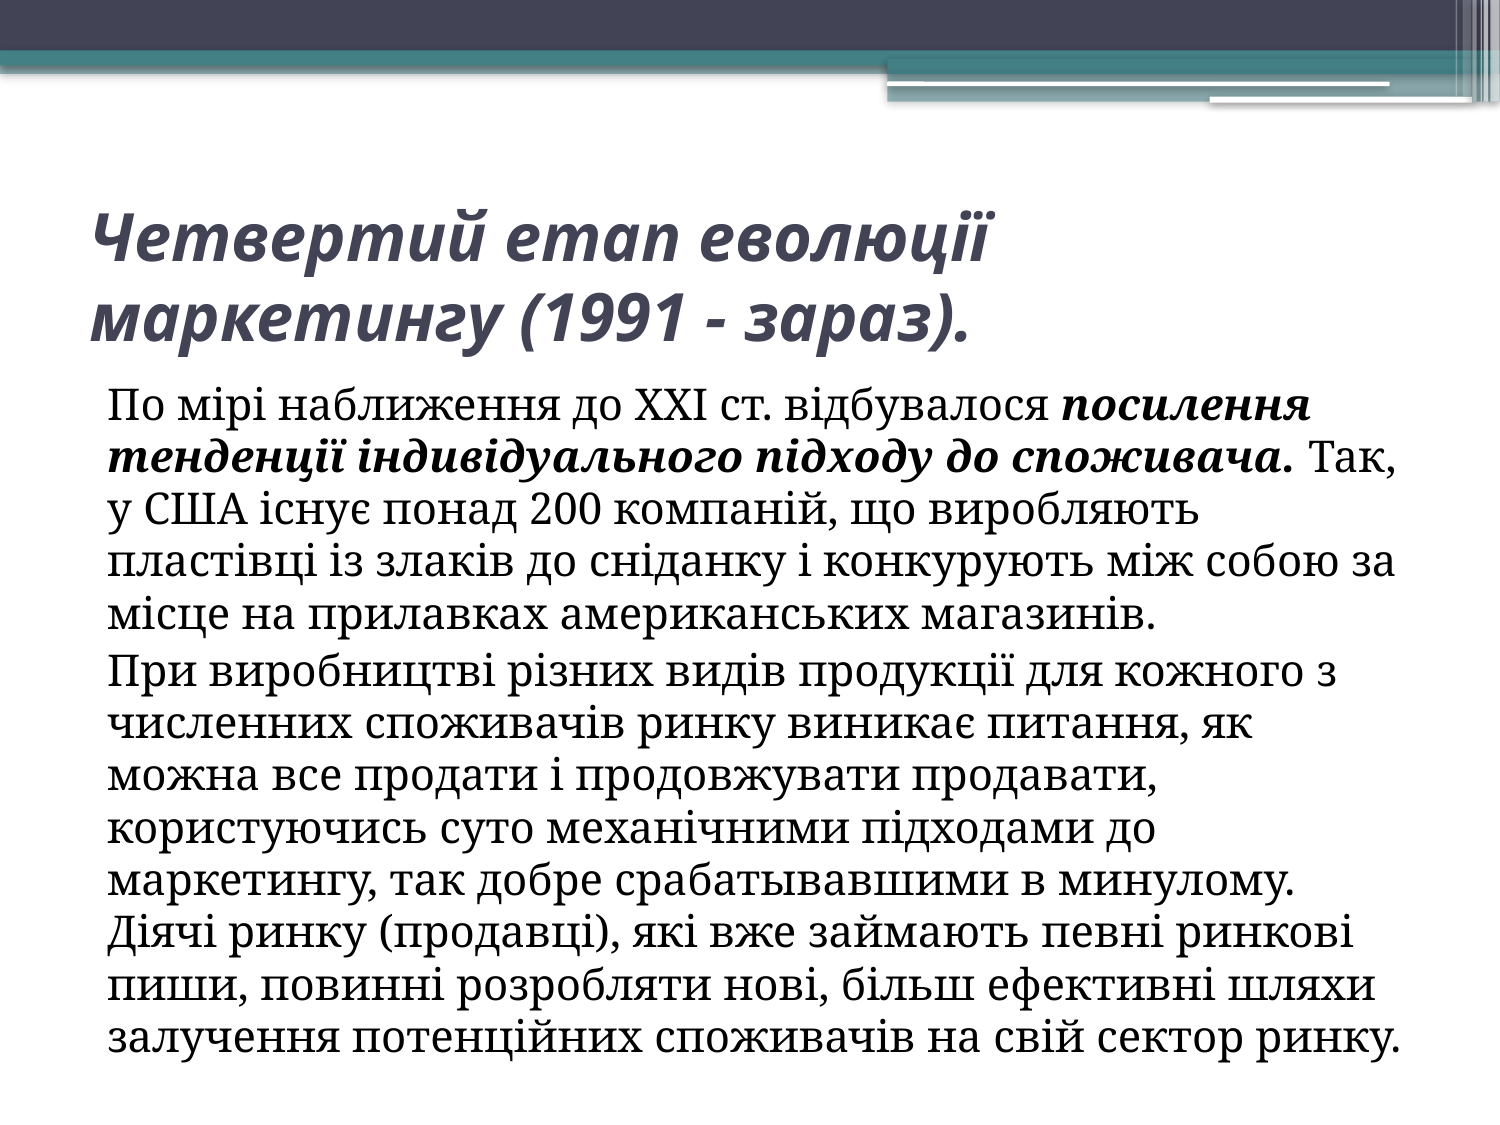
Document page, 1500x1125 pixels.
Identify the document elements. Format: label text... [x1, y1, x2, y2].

list По мірі наближення до XXI ст. відбувалося посилення тенденції індивідуального підходу до споживача. Так, у США існує понад 200 компаній, що виробляють пластівці із злаків до сніданку і конкурують між собою за місце на прилавках американських магазинів. При виробництві різних видів продукції для кожного з численних споживачів ринку виникає питання, як можна все продати і продовжувати продавати, користуючись суто механічними підходами до маркетингу, так добре срабатывавшими в минулому. Діячі ринку (продавці), які вже займають певні ринкові пиши, повинні розробляти нові, більш ефективні шляхи залучення потенційних споживачів на свій сектор ринку. [75, 368, 1425, 1079]
title Четвертий етап еволюції маркетингу (1991 - зараз). [75, 187, 1425, 363]
